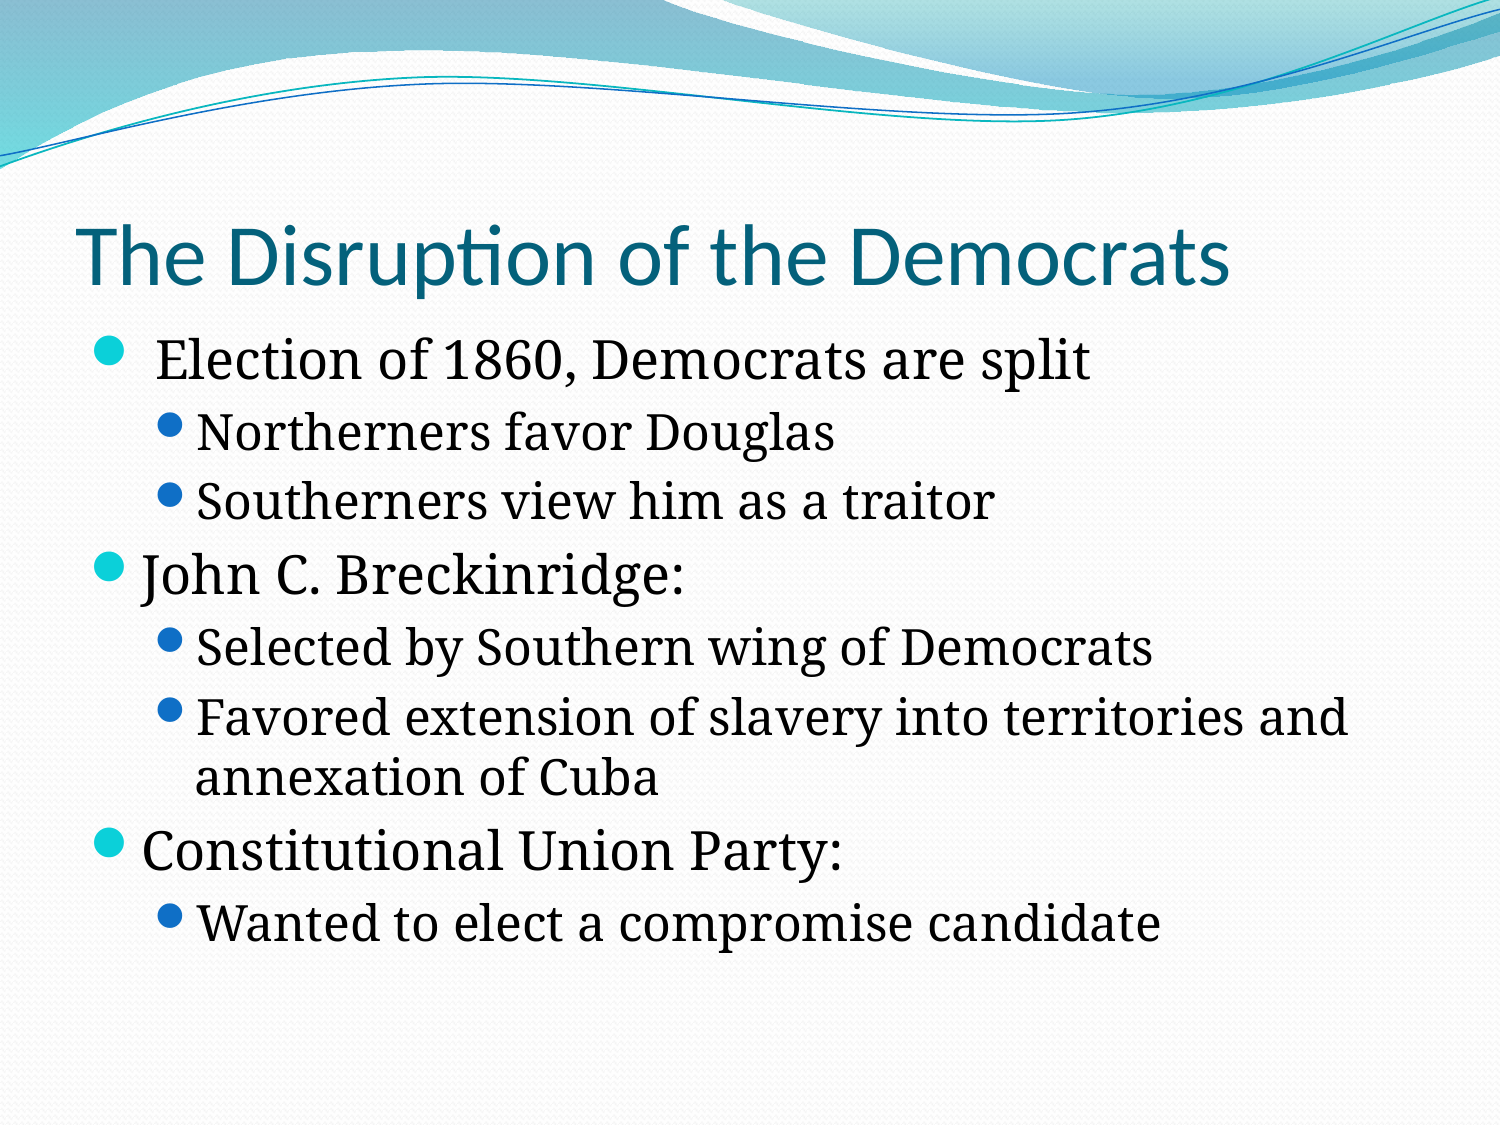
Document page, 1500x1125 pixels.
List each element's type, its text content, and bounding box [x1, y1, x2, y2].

list Election of 1860, Democrats are split Northerners favor Douglas Southerners view him as a traitor John C. Breckinridge: Selected by Southern wing of Democrats Favored extension of slavery into territories and annexation of Cuba Constitutional Union Party: Wanted to elect a compromise candidate [75, 317, 1425, 1038]
title The Disruption of the Democrats [75, 115, 1425, 303]
